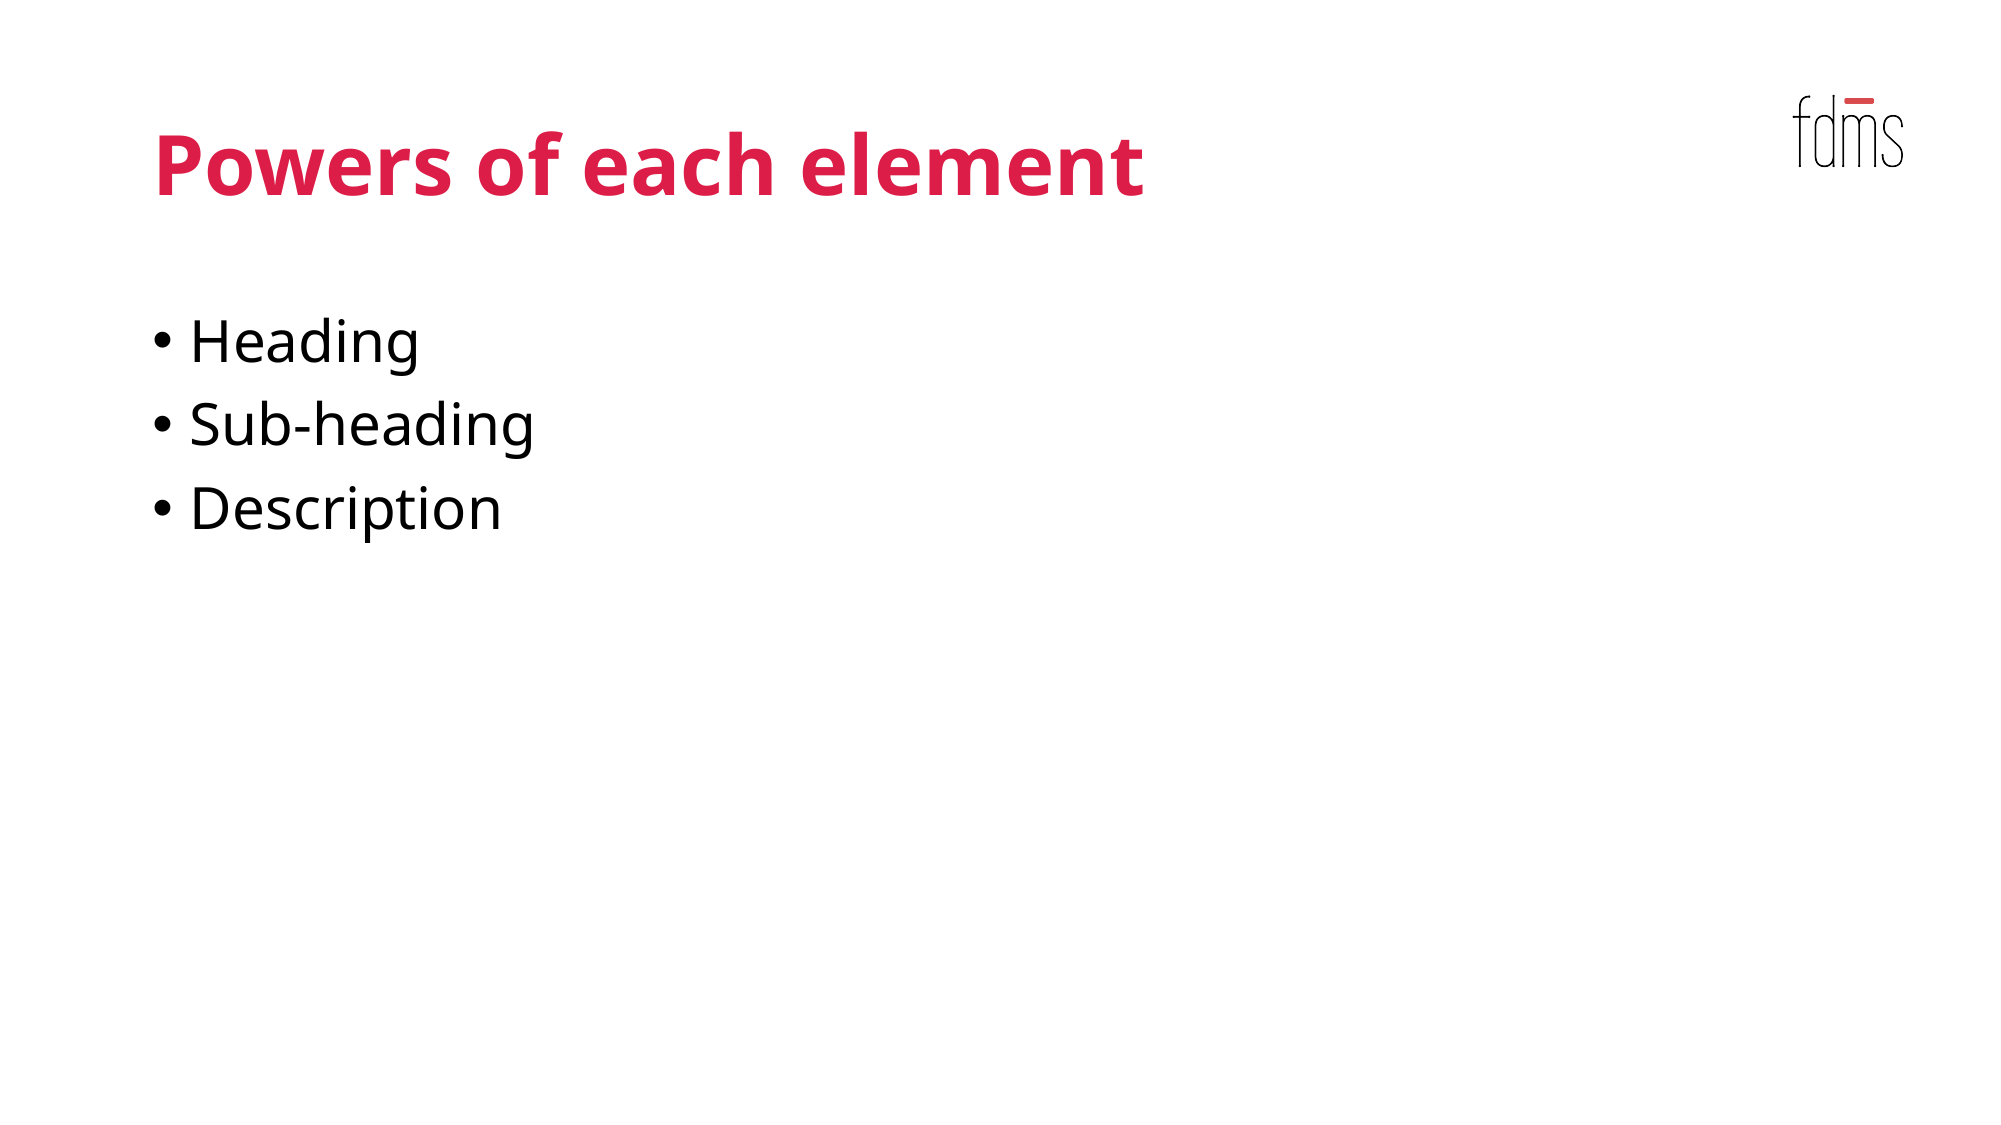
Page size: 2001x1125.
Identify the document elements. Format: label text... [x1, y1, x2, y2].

list Heading Sub-heading Description [137, 304, 1863, 1018]
picture [1668, 0, 2000, 314]
title Powers of each element [137, 59, 1668, 278]
